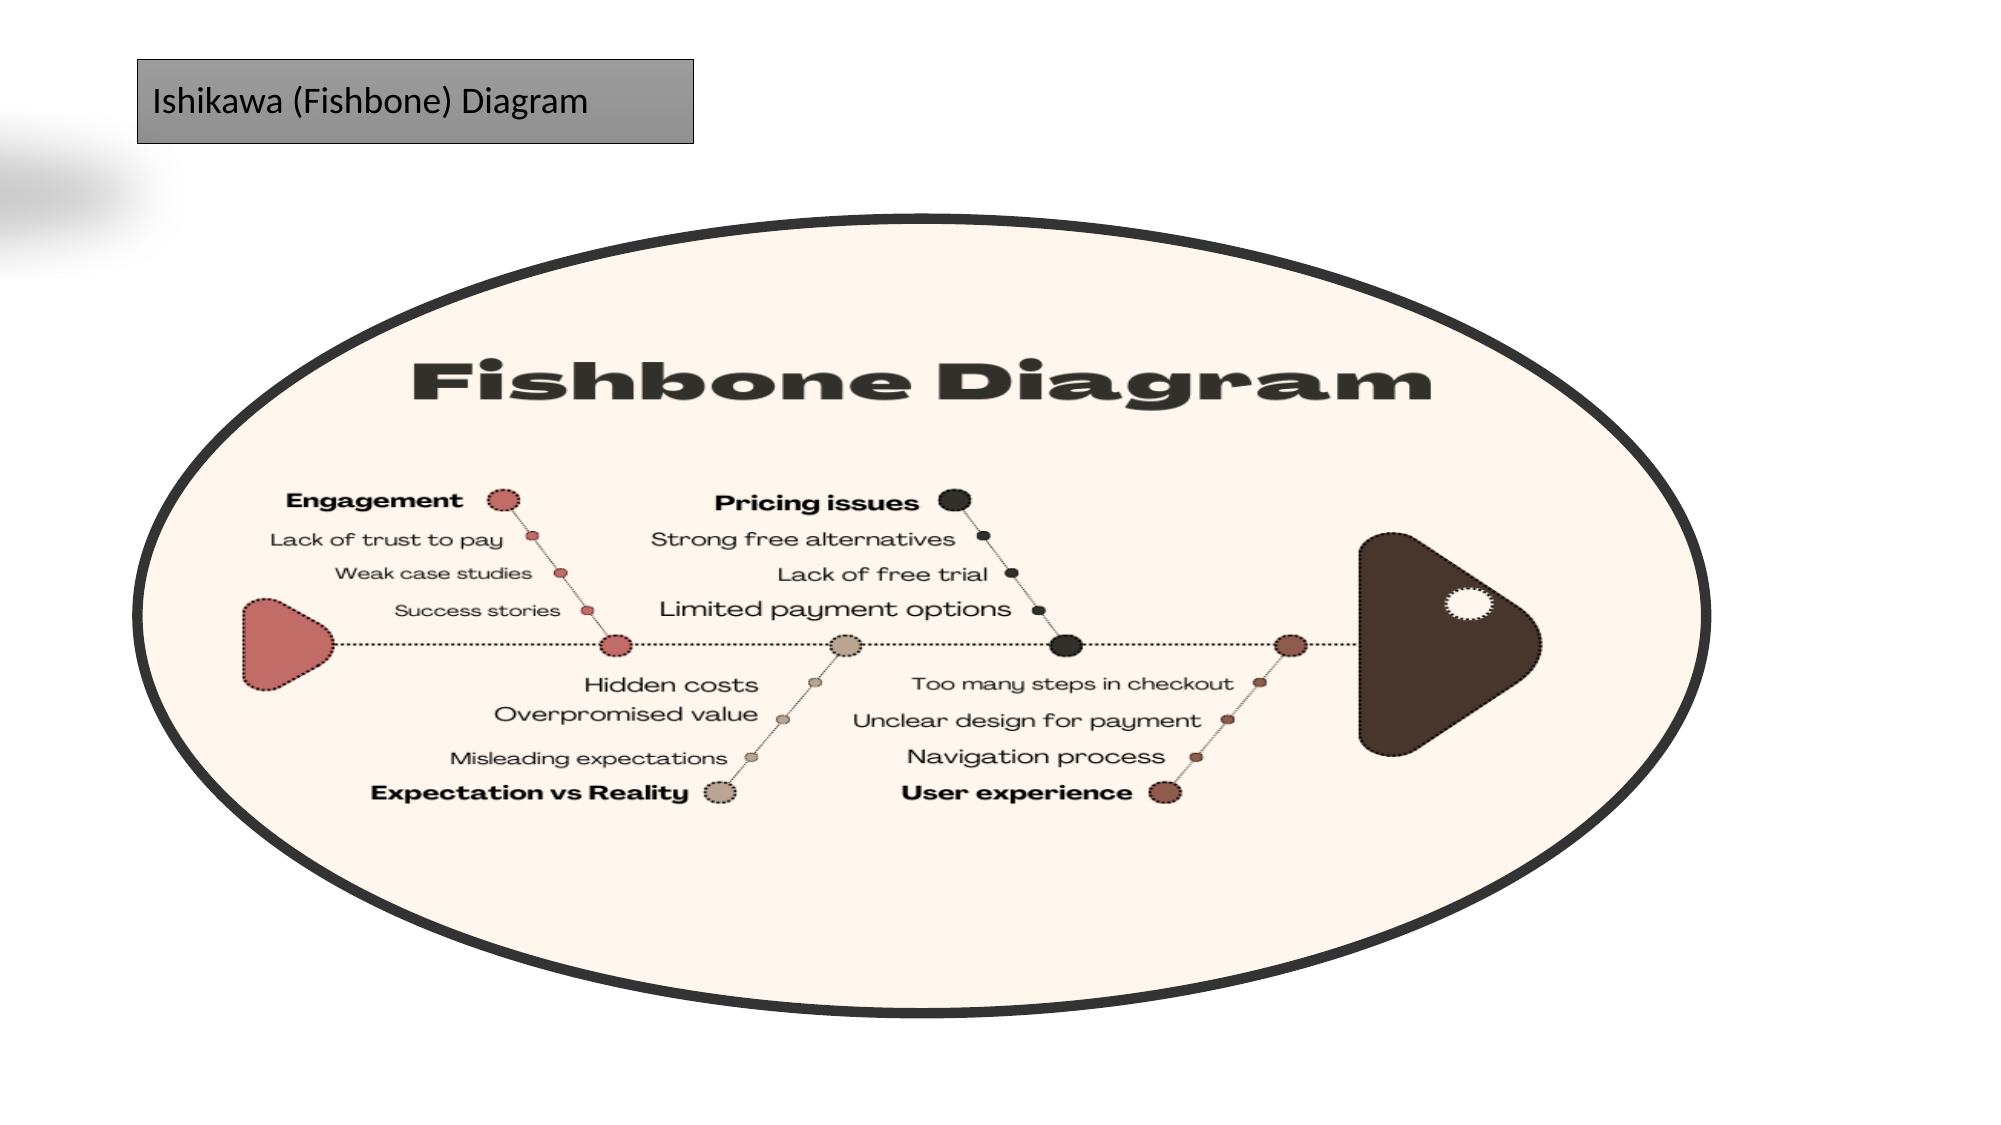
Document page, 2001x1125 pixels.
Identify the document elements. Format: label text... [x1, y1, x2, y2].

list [137, 218, 1707, 1014]
title Ishikawa (Fishbone) Diagram [137, 59, 694, 144]
